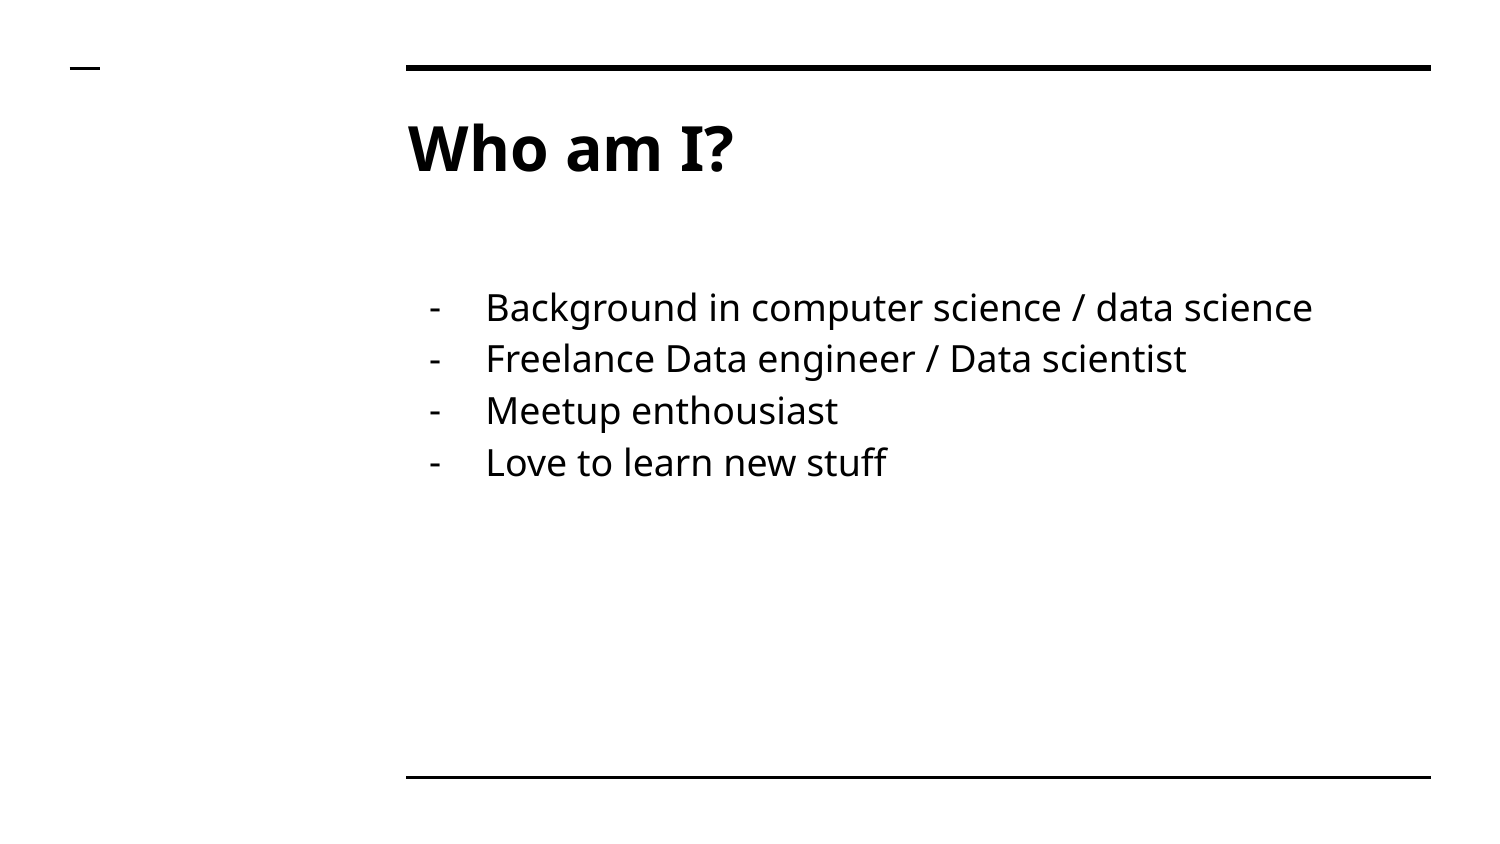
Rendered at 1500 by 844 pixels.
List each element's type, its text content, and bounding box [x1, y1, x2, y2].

title Who am I? [393, 94, 1431, 199]
list Background in computer science / data science Freelance Data engineer / Data scientist Meetup enthousiast Love to learn new stuff [395, 261, 1433, 755]
